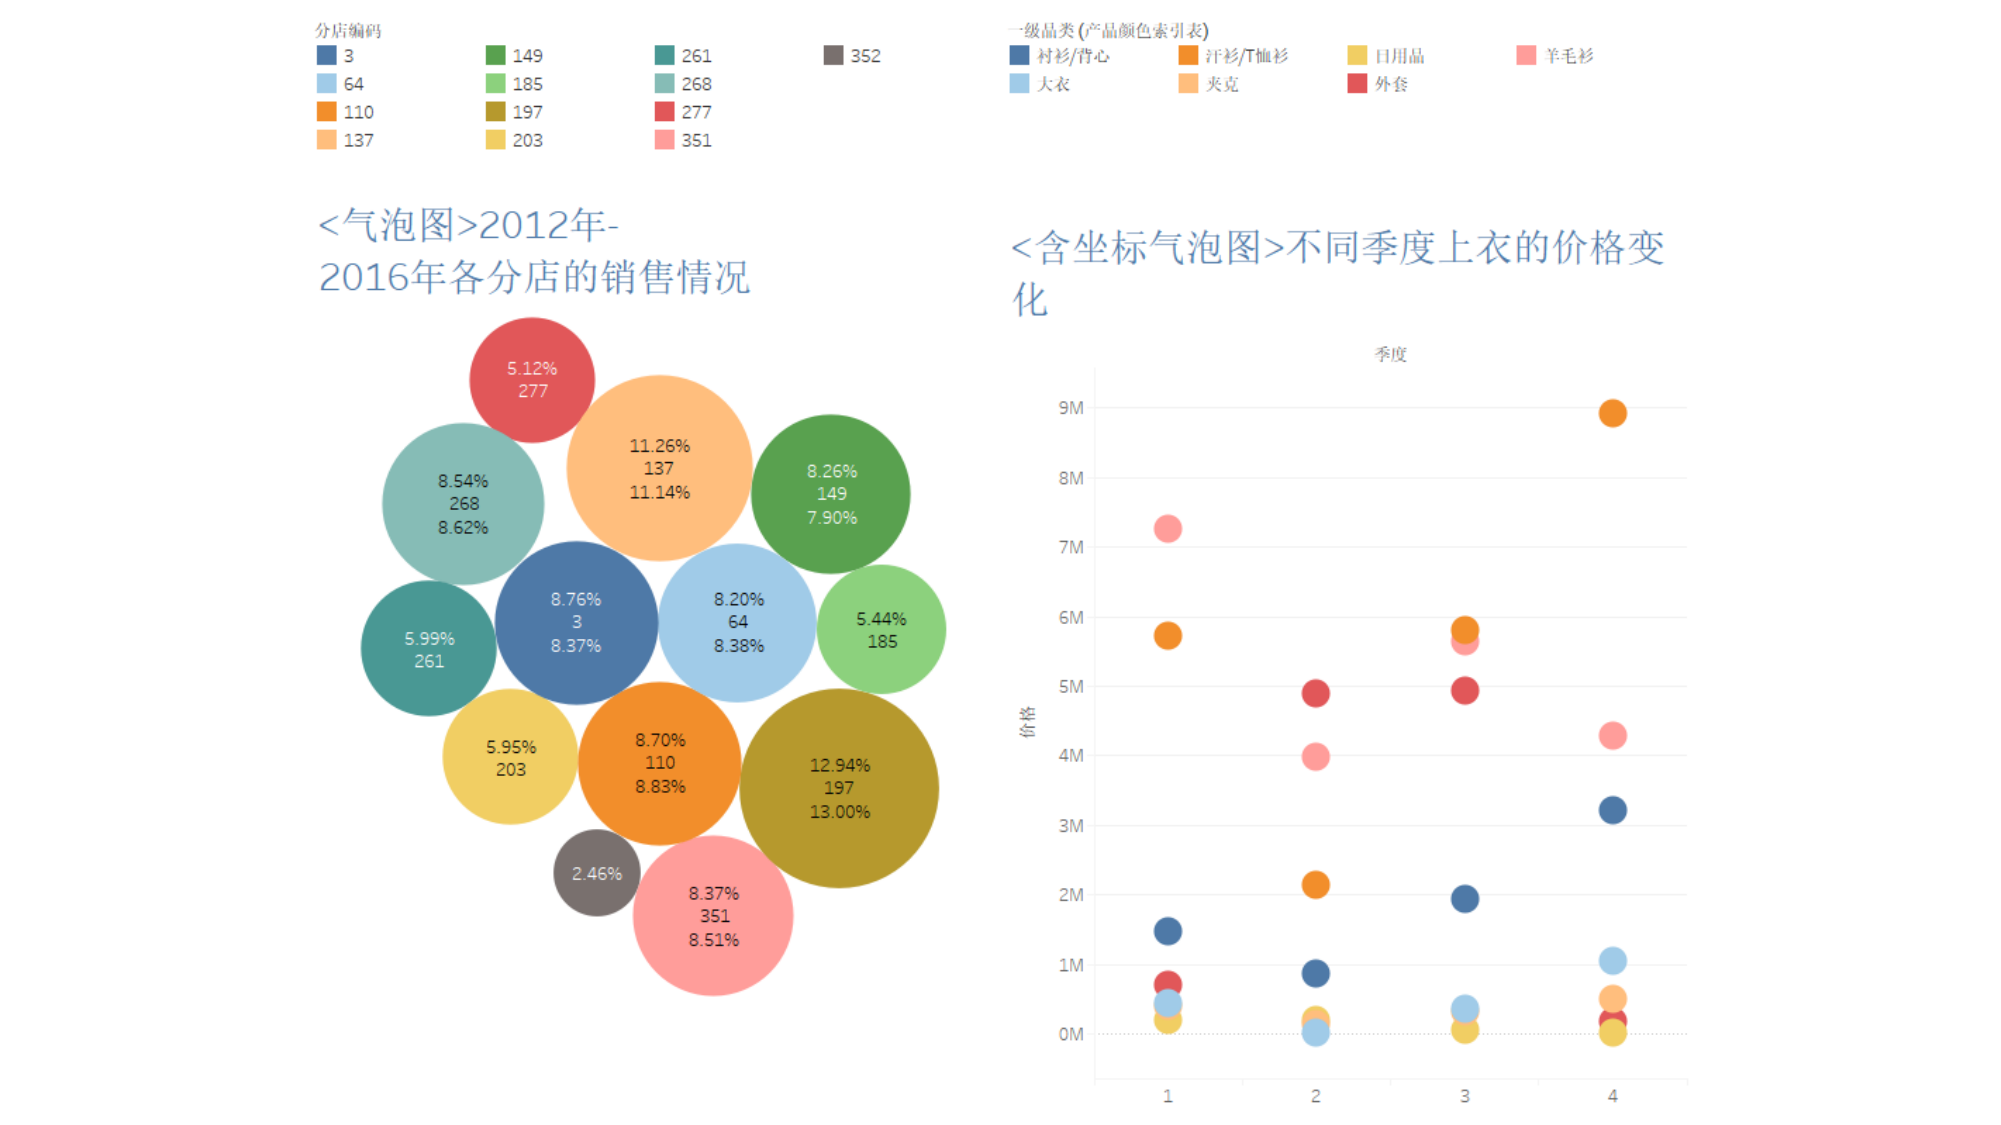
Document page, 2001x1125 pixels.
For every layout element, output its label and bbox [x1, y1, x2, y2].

picture [296, 0, 1704, 1125]
